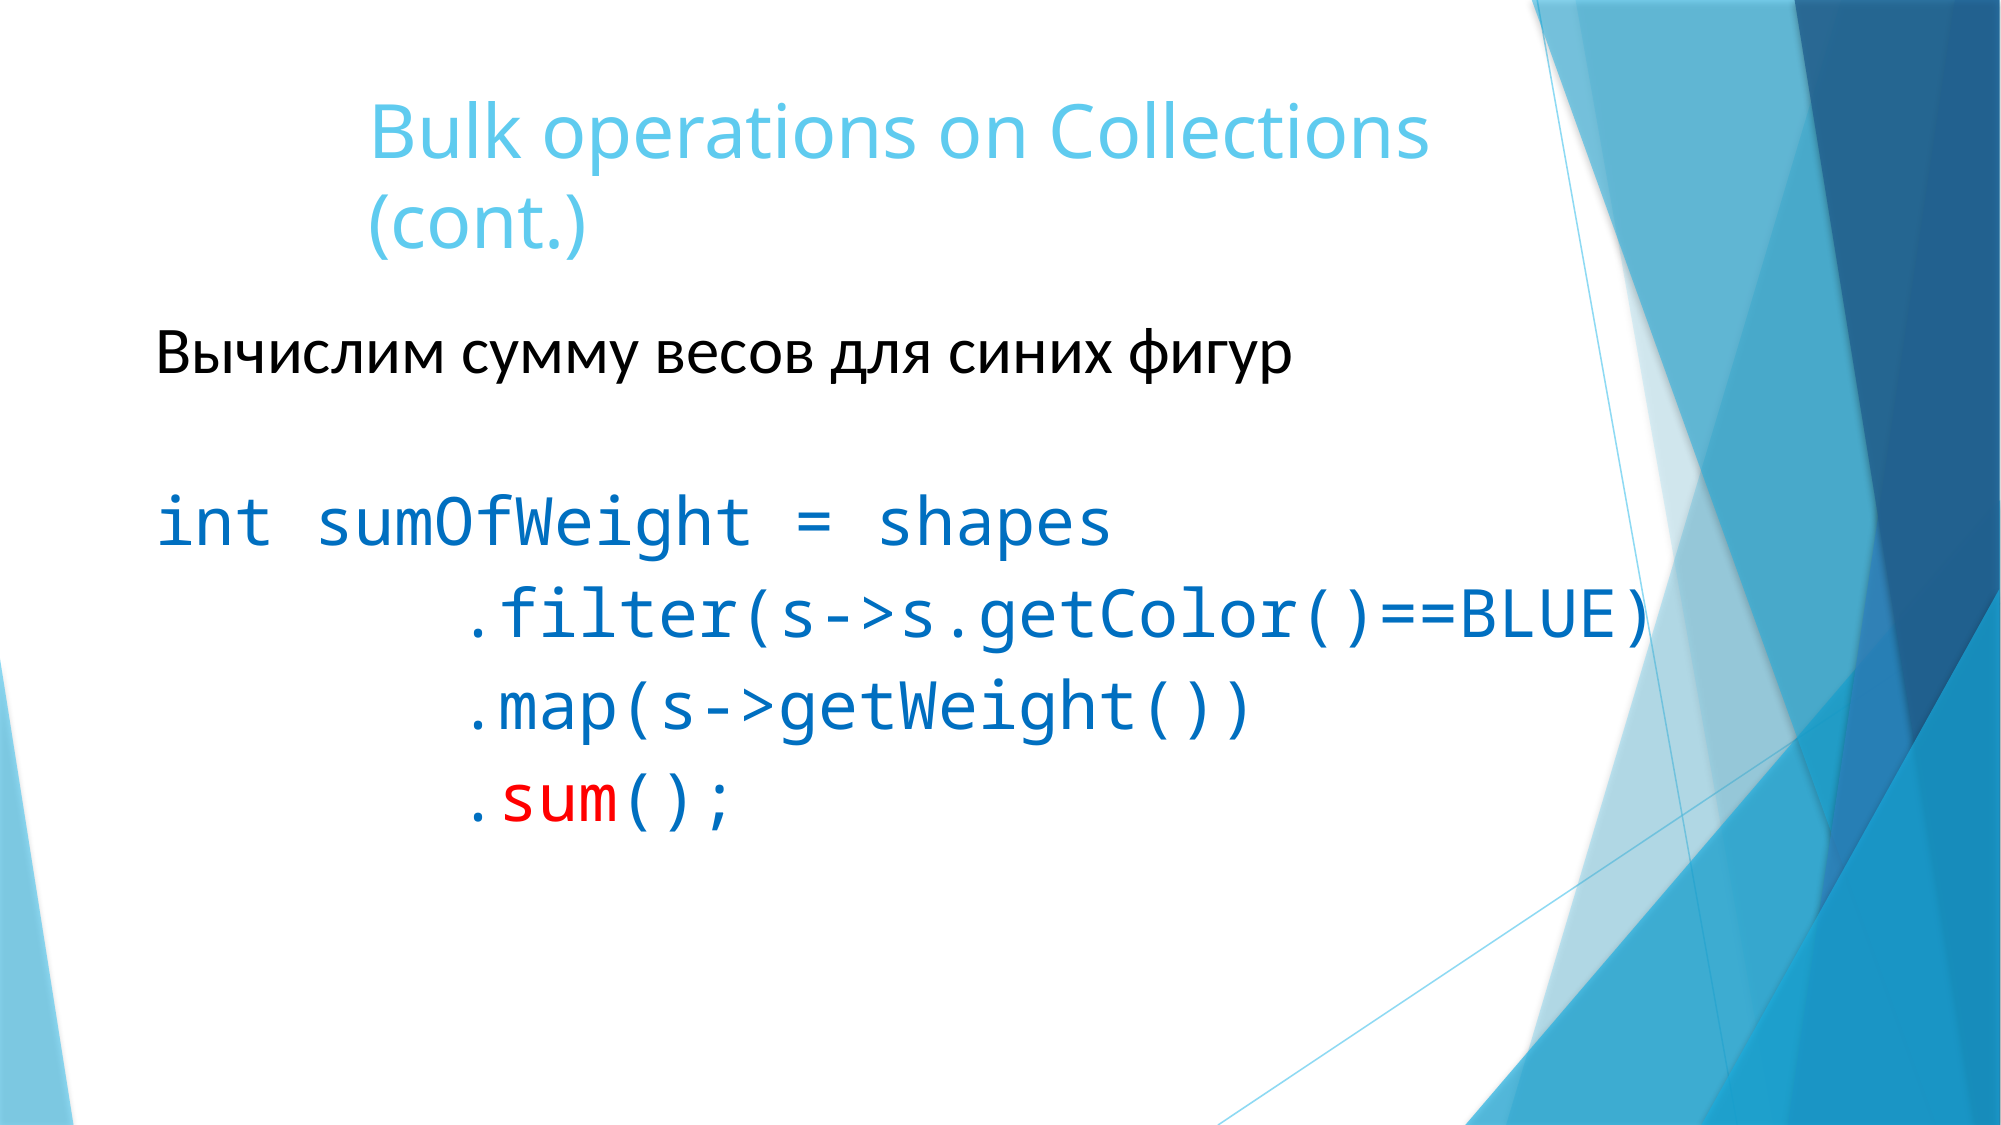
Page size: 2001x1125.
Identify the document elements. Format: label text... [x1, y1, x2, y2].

title Bulk operations on Collections (cont.) [366, 81, 1634, 272]
text_box Вычислим сумму весов для синих фигур int sumOfWeight = shapes .filter(s->s.getColor()==BLUE) .map(s->getWeight()) .sum(); [152, 292, 1660, 836]
